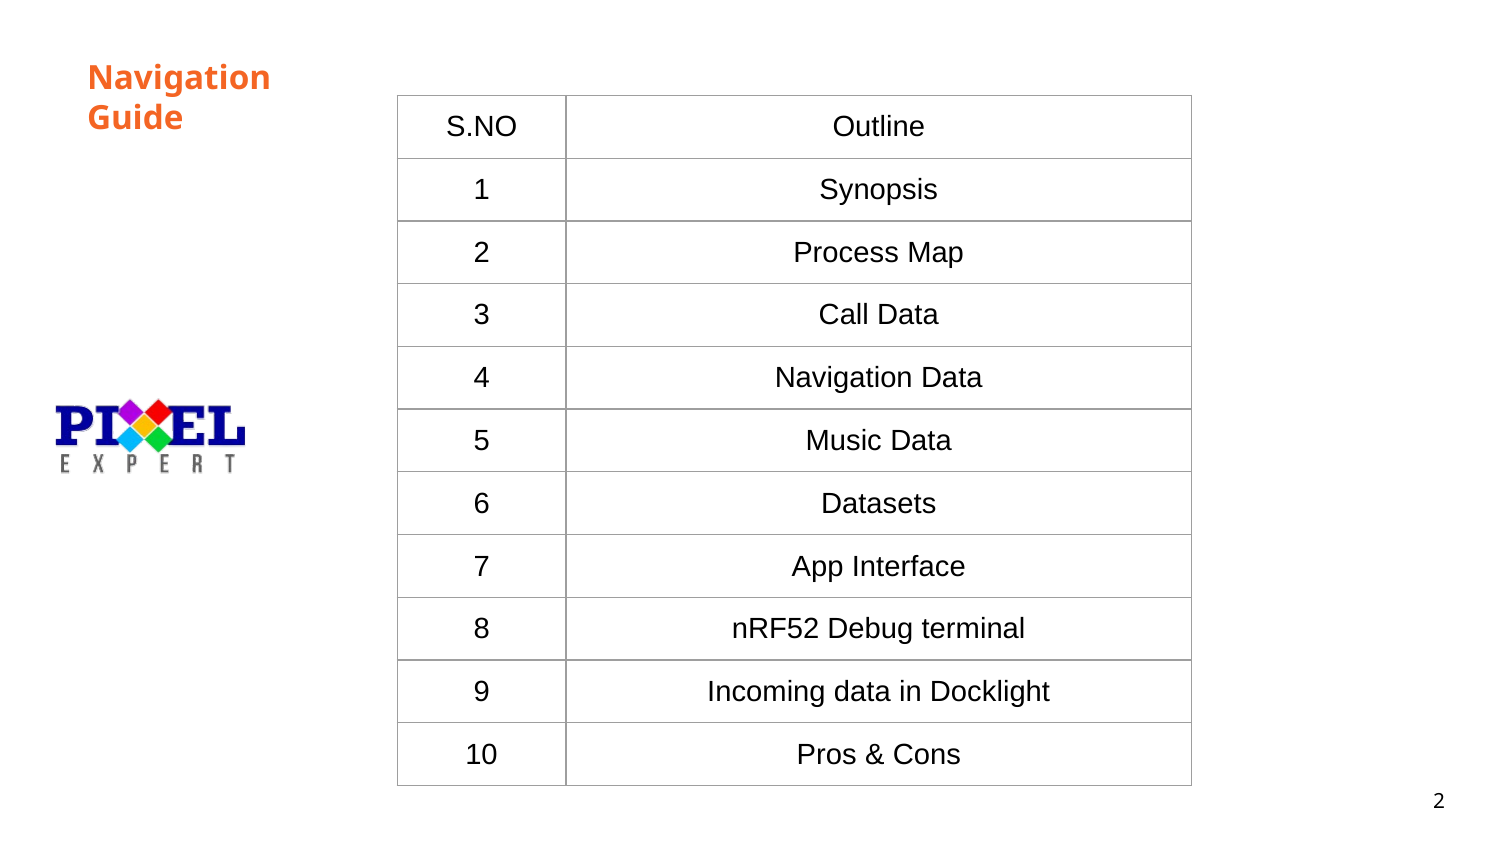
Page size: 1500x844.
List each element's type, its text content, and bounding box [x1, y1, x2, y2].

table_cell 8 [398, 598, 565, 659]
slide_number ‹#› [1394, 769, 1484, 834]
table_header Outline [567, 96, 1191, 158]
table_cell Music Data [567, 410, 1191, 471]
table_cell Synopsis [567, 159, 1191, 220]
table_cell nRF52 Debug terminal [567, 598, 1191, 659]
table_cell 9 [398, 661, 565, 722]
table_cell 1 [398, 159, 565, 220]
text_box Navigation Guide [72, 40, 309, 117]
table_cell Call Data [567, 284, 1191, 346]
table_cell 3 [398, 284, 565, 346]
table_cell 7 [398, 535, 565, 597]
table_cell 4 [398, 347, 565, 408]
table_cell App Interface [567, 535, 1191, 597]
picture [49, 336, 251, 538]
table_cell Incoming data in Docklight [567, 661, 1191, 722]
table_cell 2 [398, 222, 565, 283]
table_cell 6 [398, 472, 565, 534]
table_cell Process Map [567, 222, 1191, 283]
table_cell Datasets [567, 472, 1191, 534]
table_cell 5 [398, 410, 565, 471]
table_cell Navigation Data [567, 347, 1191, 408]
table_header S.NO [398, 96, 565, 158]
table_cell Pros & Cons [567, 723, 1191, 785]
table_cell 10 [398, 723, 565, 785]
